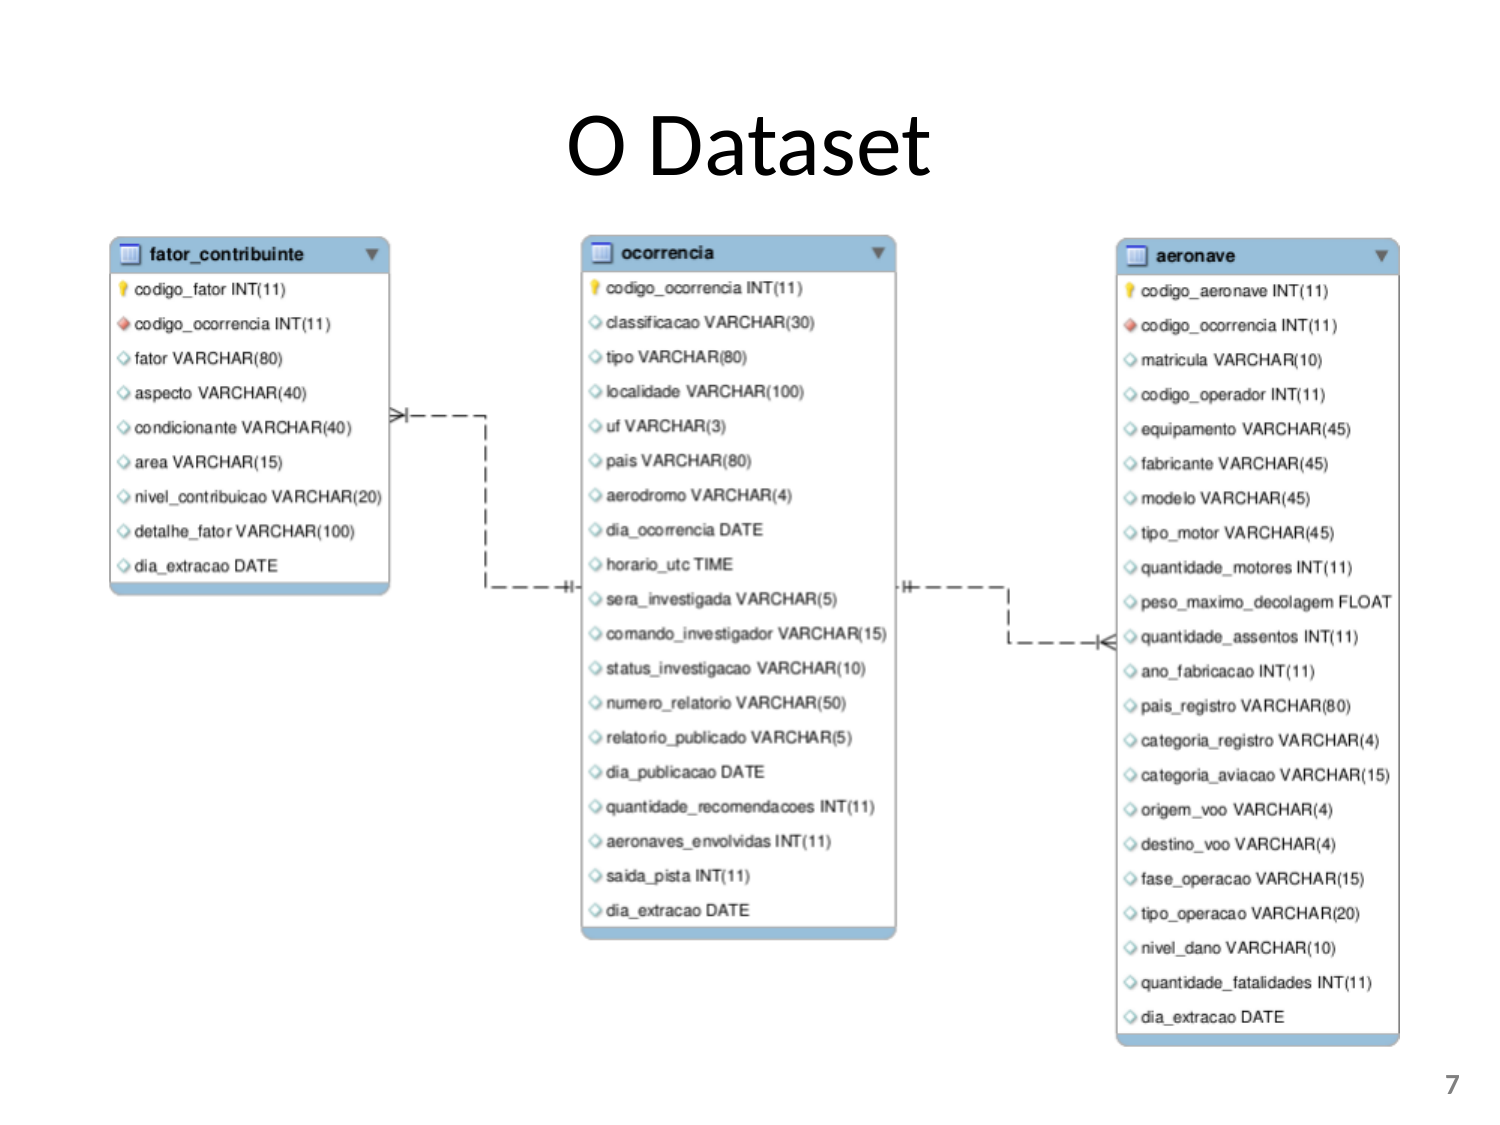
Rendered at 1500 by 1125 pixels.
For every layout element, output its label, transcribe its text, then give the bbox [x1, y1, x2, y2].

picture [99, 232, 1401, 1056]
title O Dataset [75, 45, 1425, 233]
slide_number 7 [1125, 1052, 1475, 1113]
